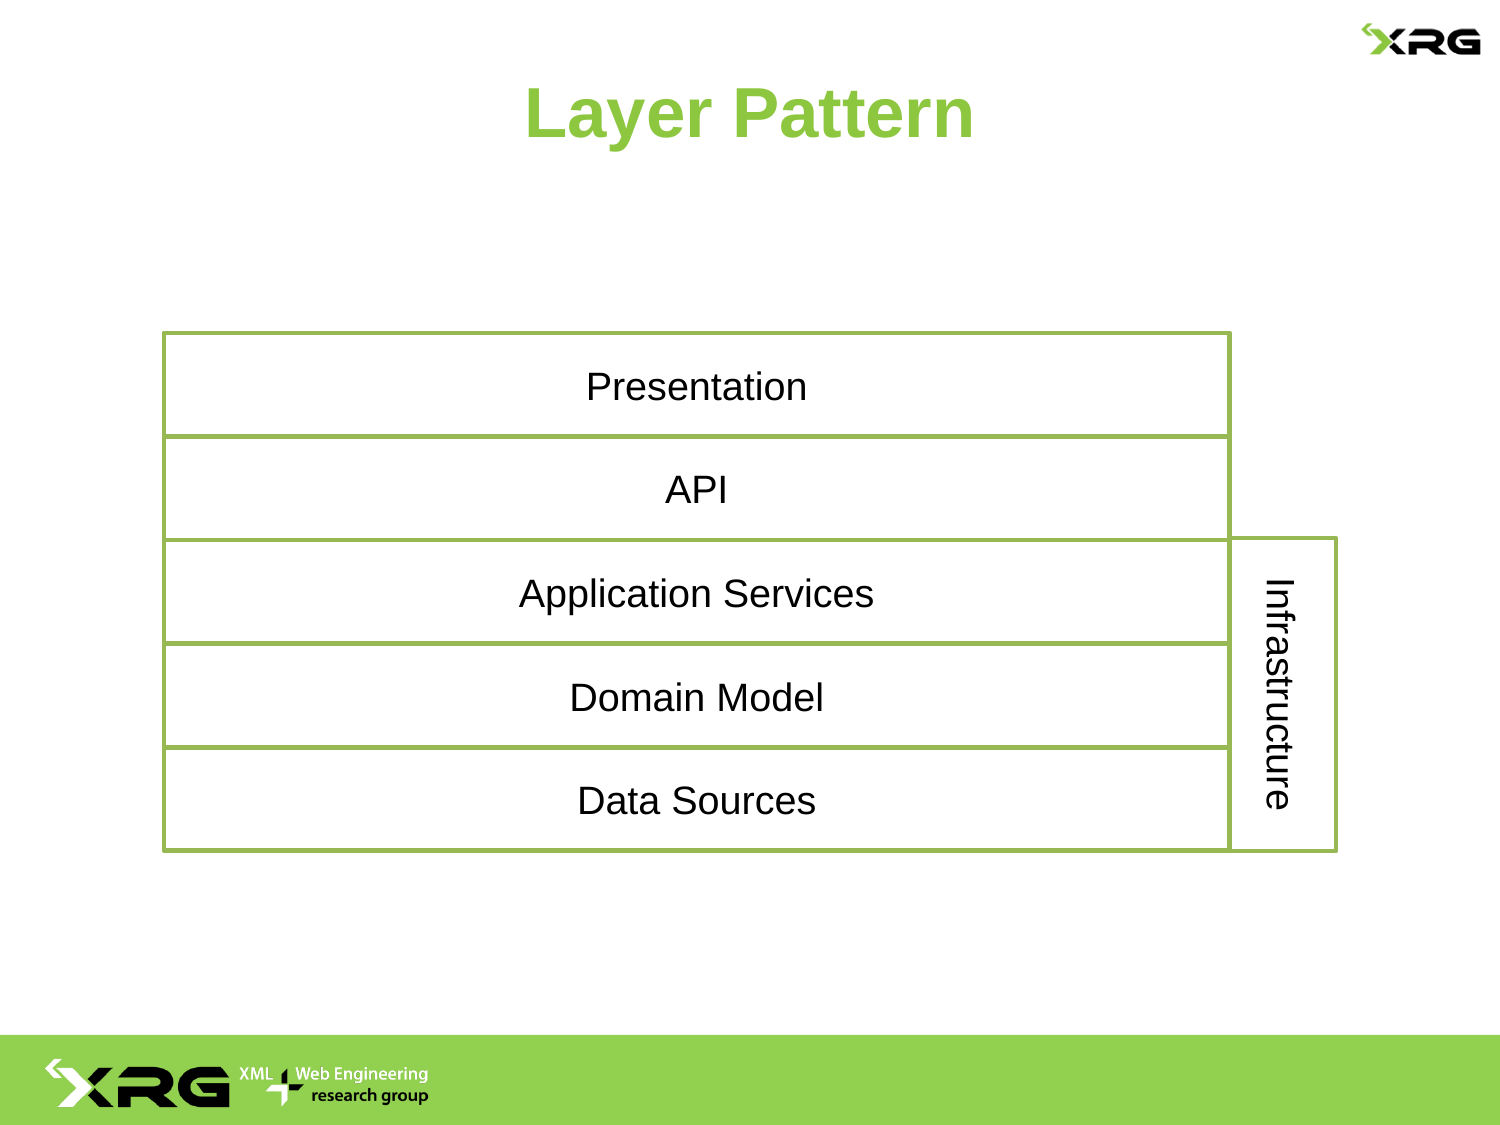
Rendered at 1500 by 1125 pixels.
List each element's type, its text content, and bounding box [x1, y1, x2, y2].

text_box Domain Model [163, 644, 1229, 748]
picture [37, 1054, 435, 1111]
text_box Presentation [163, 332, 1230, 437]
text_box Data Sources [163, 748, 1229, 851]
text_box Application Services [163, 540, 1229, 644]
picture [1357, 19, 1483, 60]
text_box API [163, 437, 1230, 540]
text_box Infrastructure [1229, 537, 1337, 852]
title Layer Pattern [75, 45, 1425, 173]
